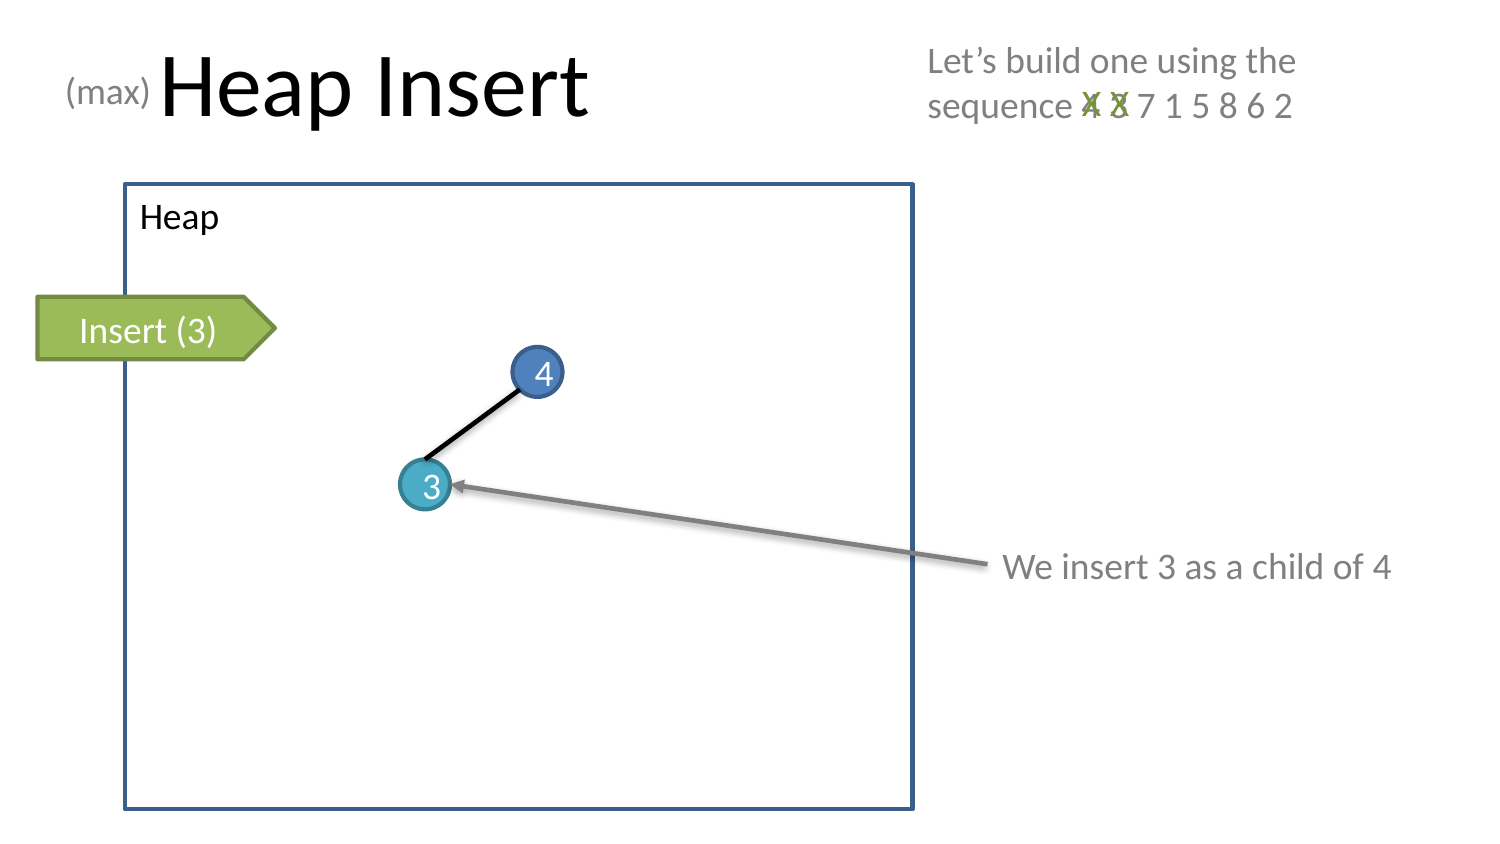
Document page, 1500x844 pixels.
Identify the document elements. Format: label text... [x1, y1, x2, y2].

text_box 4 [510, 344, 565, 400]
text_box Insert (3) [35, 294, 278, 362]
text_box We insert 3 as a child of 4 [987, 534, 1492, 595]
text_box X X [1067, 71, 1145, 132]
text_box Heap [123, 182, 915, 811]
text_box (max) [50, 59, 175, 119]
text_box 3 [397, 457, 449, 512]
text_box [437, 376, 508, 473]
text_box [449, 484, 988, 565]
title Heap Insert [99, 9, 650, 150]
text_box Let’s build one using the sequence 4 3 7 1 5 8 6 2 [912, 28, 1417, 133]
